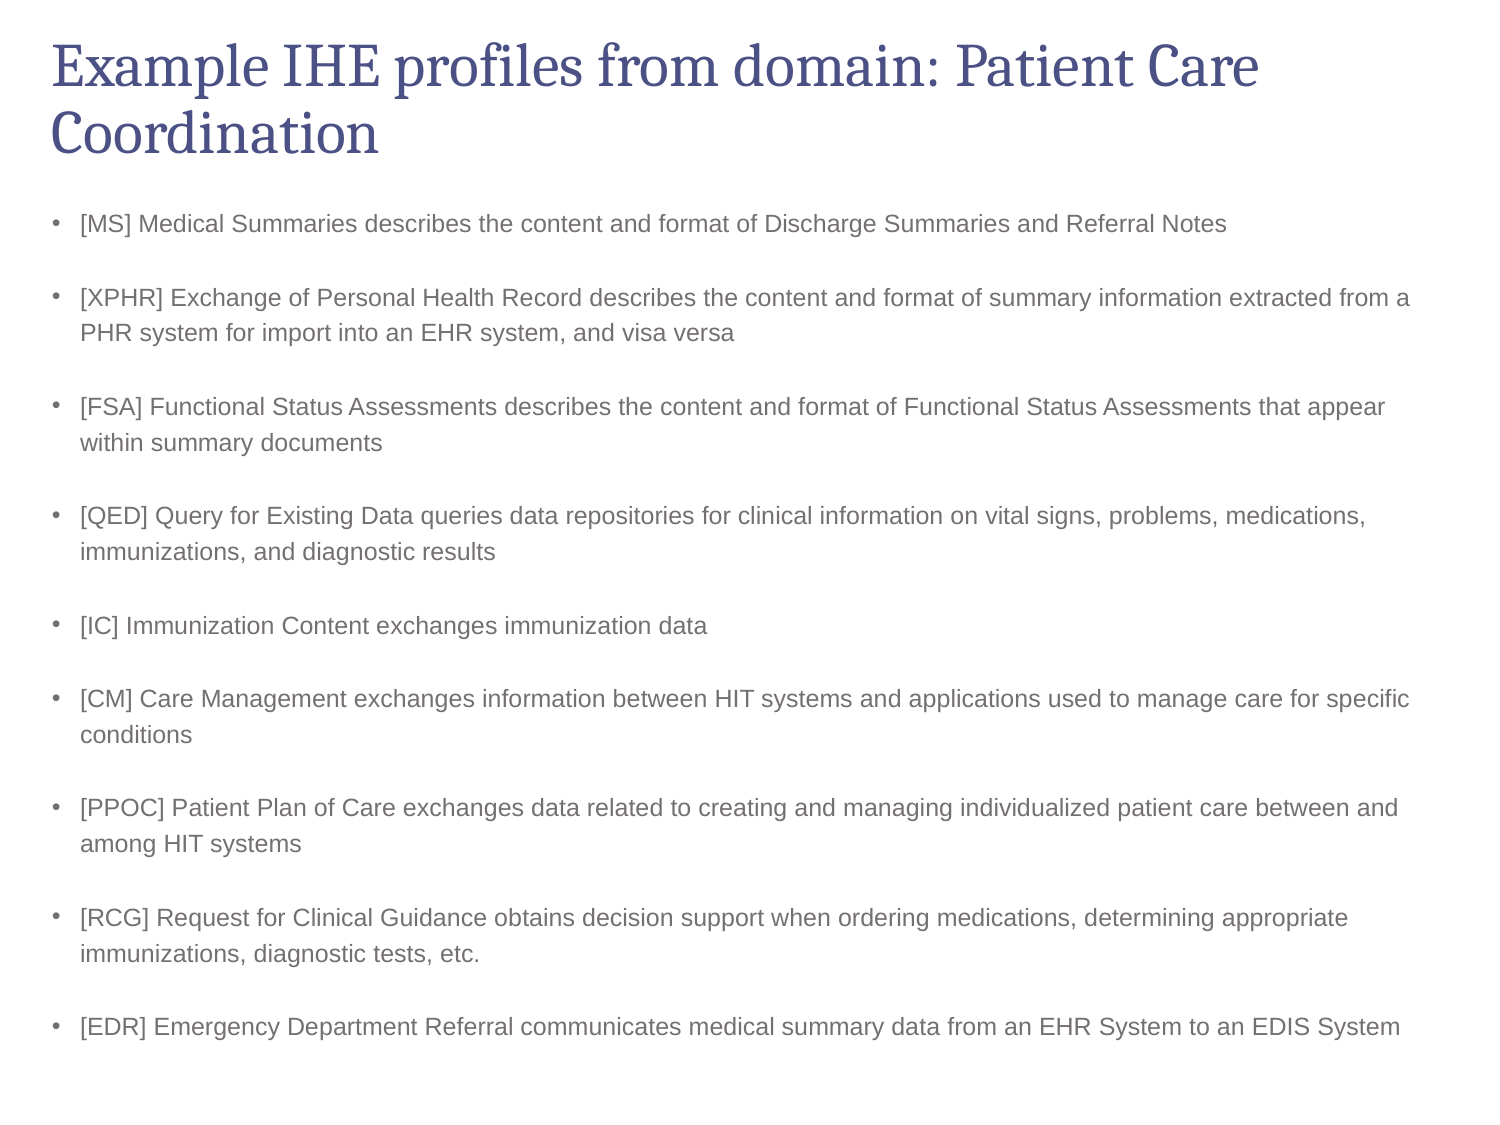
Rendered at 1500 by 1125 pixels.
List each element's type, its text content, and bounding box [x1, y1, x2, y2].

list [MS] Medical Summaries describes the content and format of Discharge Summaries and Referral Notes [XPHR] Exchange of Personal Health Record describes the content and format of summary information extracted from a PHR system for import into an EHR system, and visa versa [FSA] Functional Status Assessments describes the content and format of Functional Status Assessments that appear within summary documents [QED] Query for Existing Data queries data repositories for clinical information on vital signs, problems, medications, immunizations, and diagnostic results [IC] Immunization Content exchanges immunization data [CM] Care Management exchanges information between HIT systems and applications used to manage care for specific conditions [PPOC] Patient Plan of Care exchanges data related to creating and managing individualized patient care between and among HIT systems [RCG] Request for Clinical Guidance obtains decision support when ordering medications, determining appropriate immunizations, diagnostic tests, etc. [EDR] Emergency Department Referral communicates medical summary data from an EHR System to an EDIS System [36, 194, 1464, 1057]
title Example IHE profiles from domain: Patient Care Coordination [36, 25, 1464, 175]
